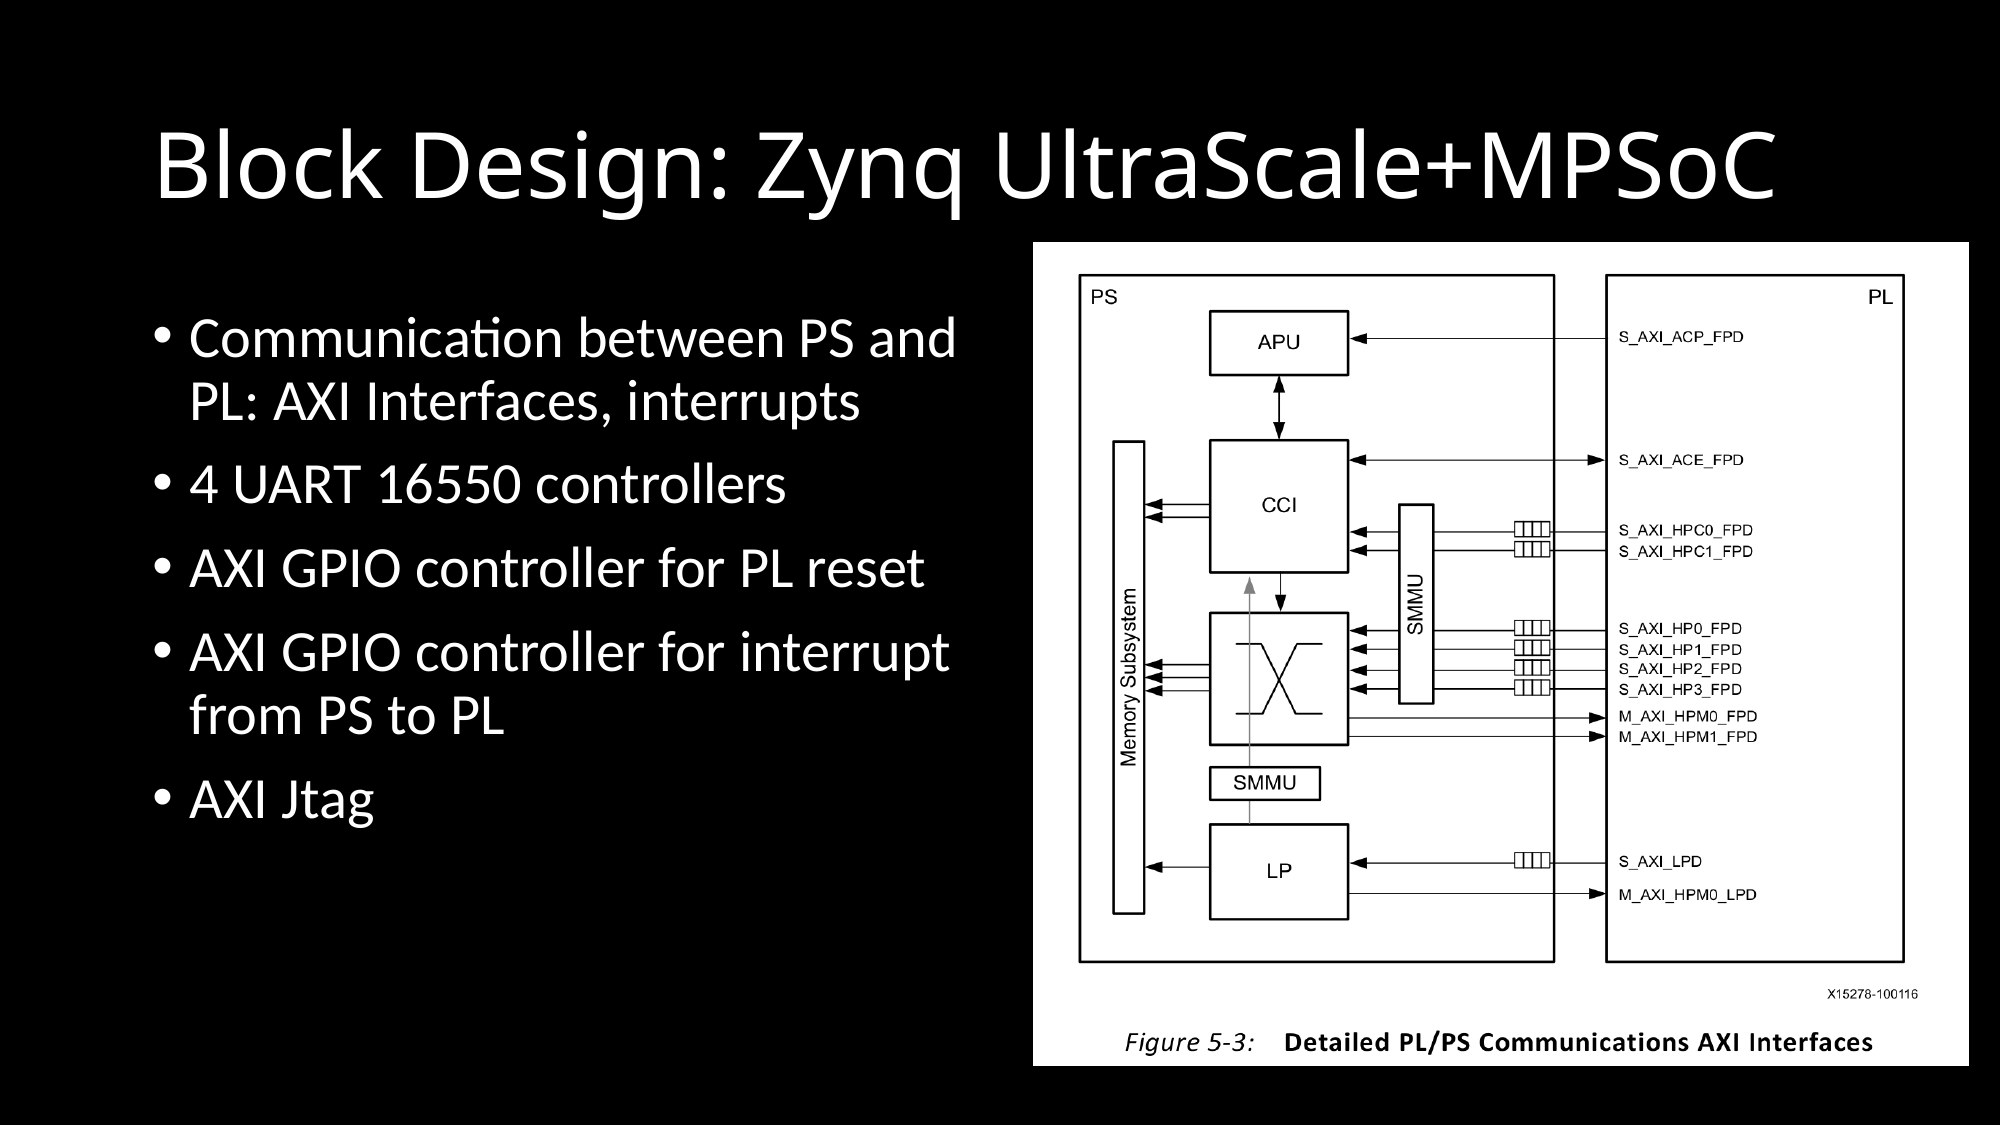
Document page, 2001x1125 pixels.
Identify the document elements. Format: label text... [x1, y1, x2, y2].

list Communication between PS and PL: AXI Interfaces, interrupts 4 UART 16550 controllers AXI GPIO controller for PL reset AXI GPIO controller for interrupt from PS to PL AXI Jtag [137, 299, 1010, 1014]
title Block Design: Zynq UltraScale+MPSoC [137, 59, 1863, 278]
picture [1033, 242, 1969, 1066]
